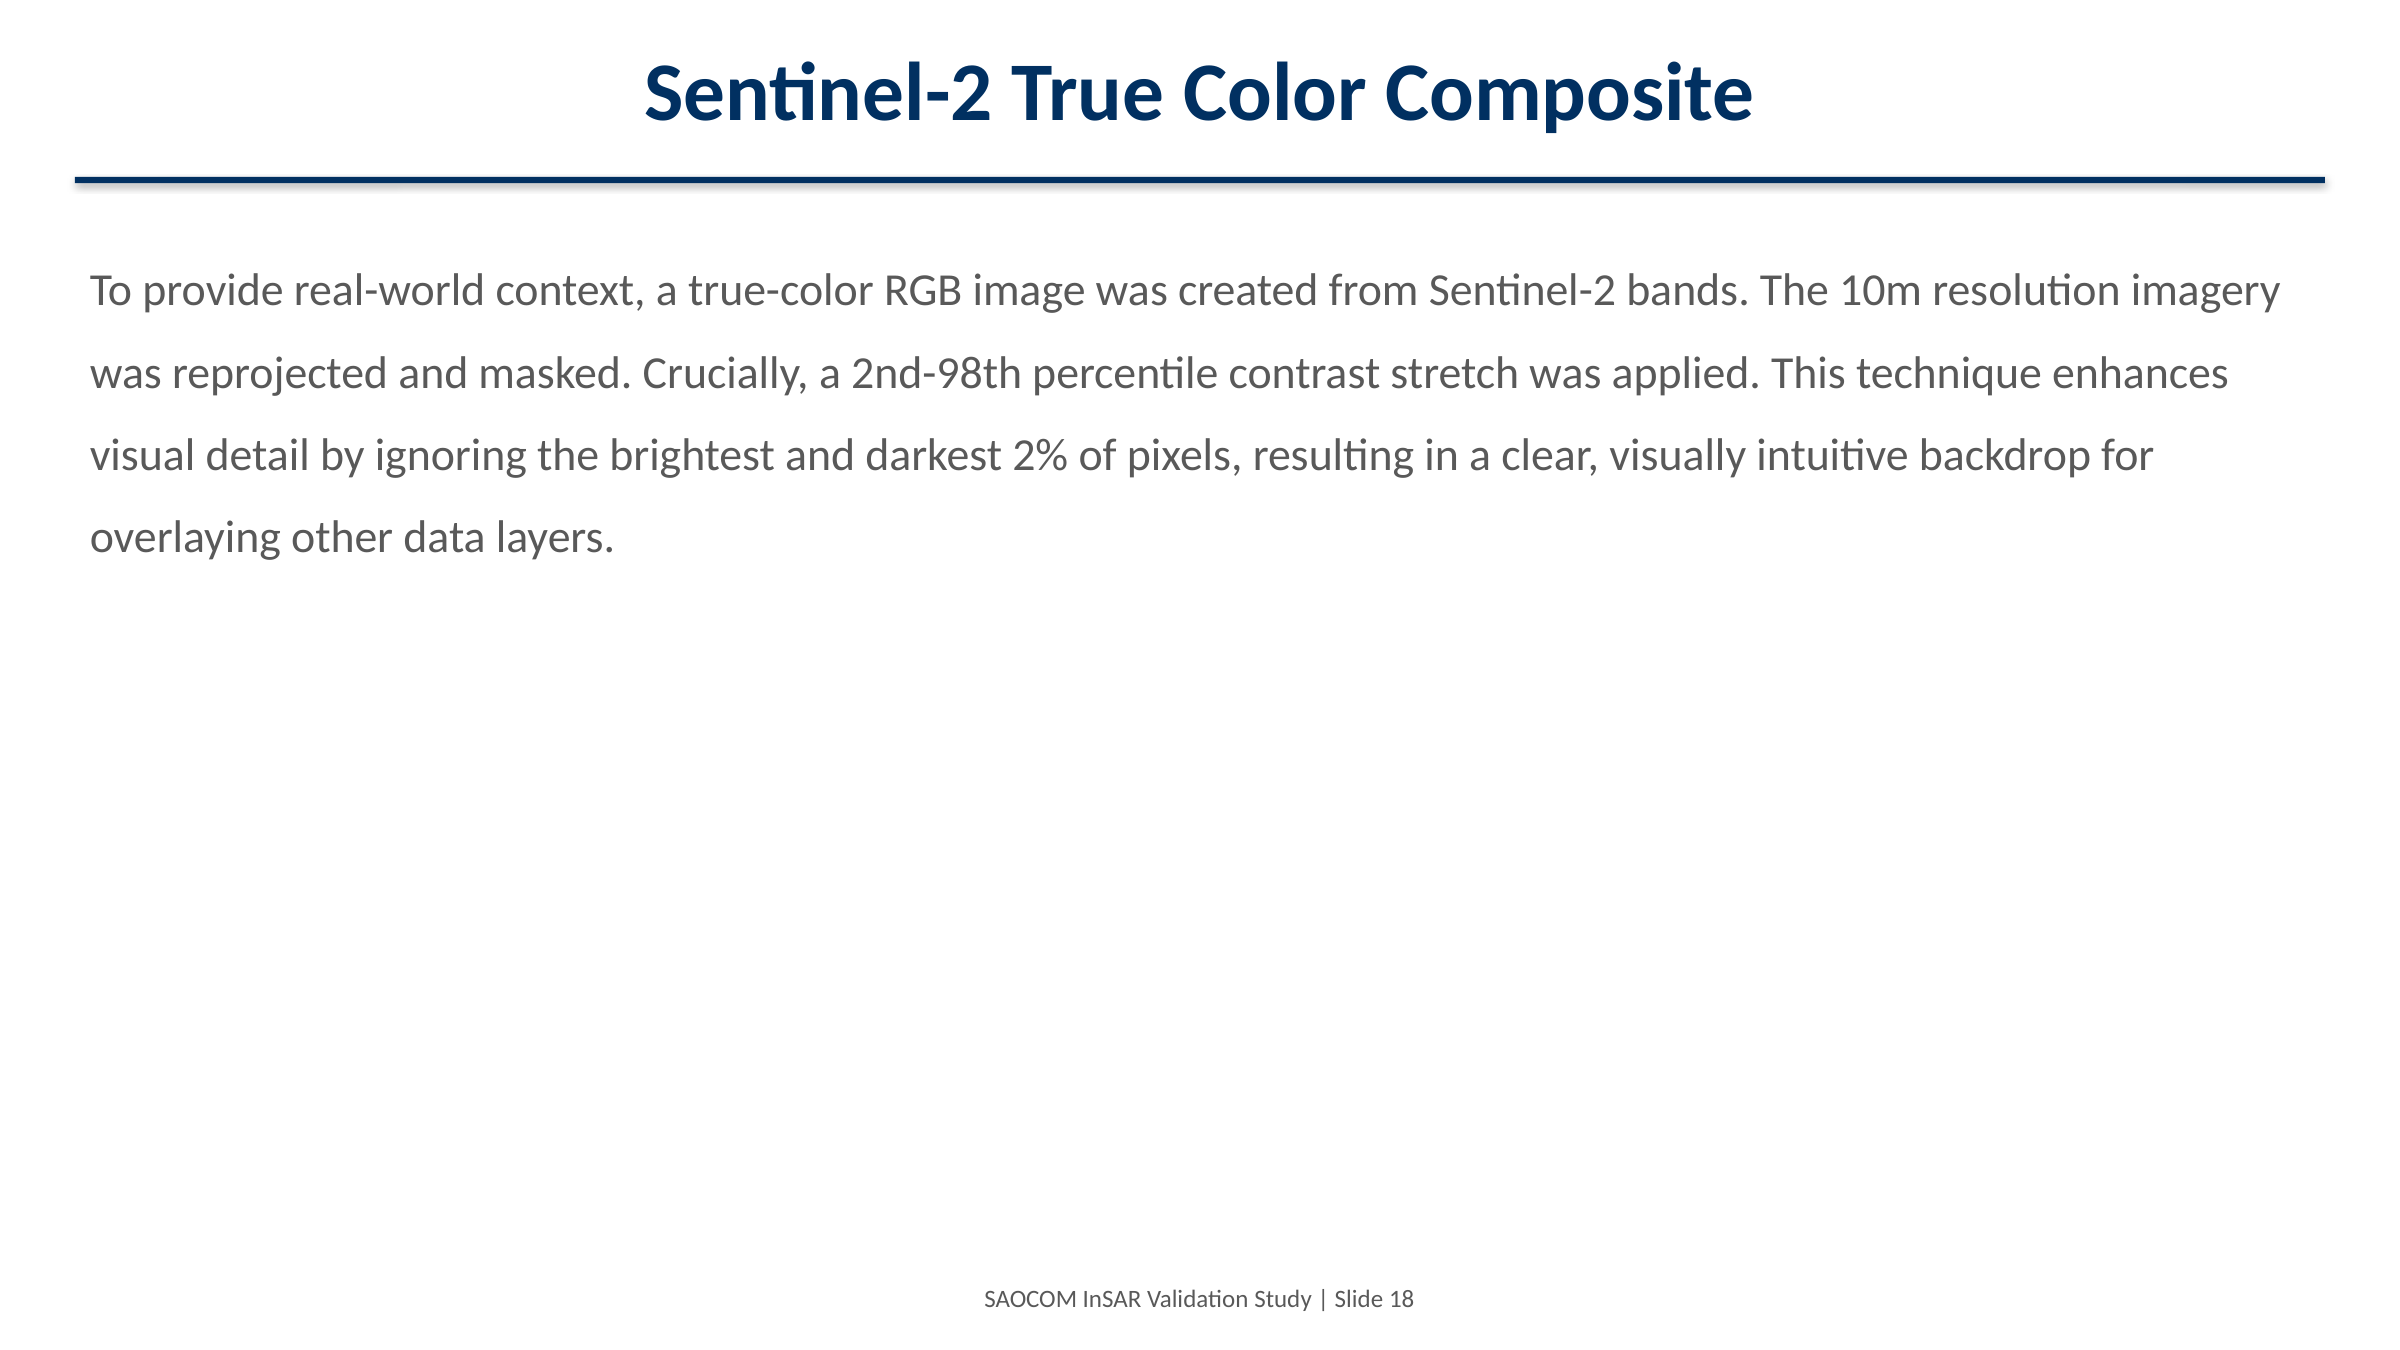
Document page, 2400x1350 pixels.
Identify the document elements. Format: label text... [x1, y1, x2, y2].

text_box To provide real-world context, a true-color RGB image was created from Sentinel-2 bands. The 10m resolution imagery was reprojected and masked. Crucially, a 2nd-98th percentile contrast stretch was applied. This technique enhances visual detail by ignoring the brightest and darkest 2% of pixels, resulting in a clear, visually intuitive backdrop for overlaying other data layers. [74, 224, 2325, 570]
text_box SAOCOM InSAR Validation Study | Slide 18 [969, 1275, 1431, 1320]
text_box Sentinel-2 True Color Composite [629, 29, 1771, 145]
